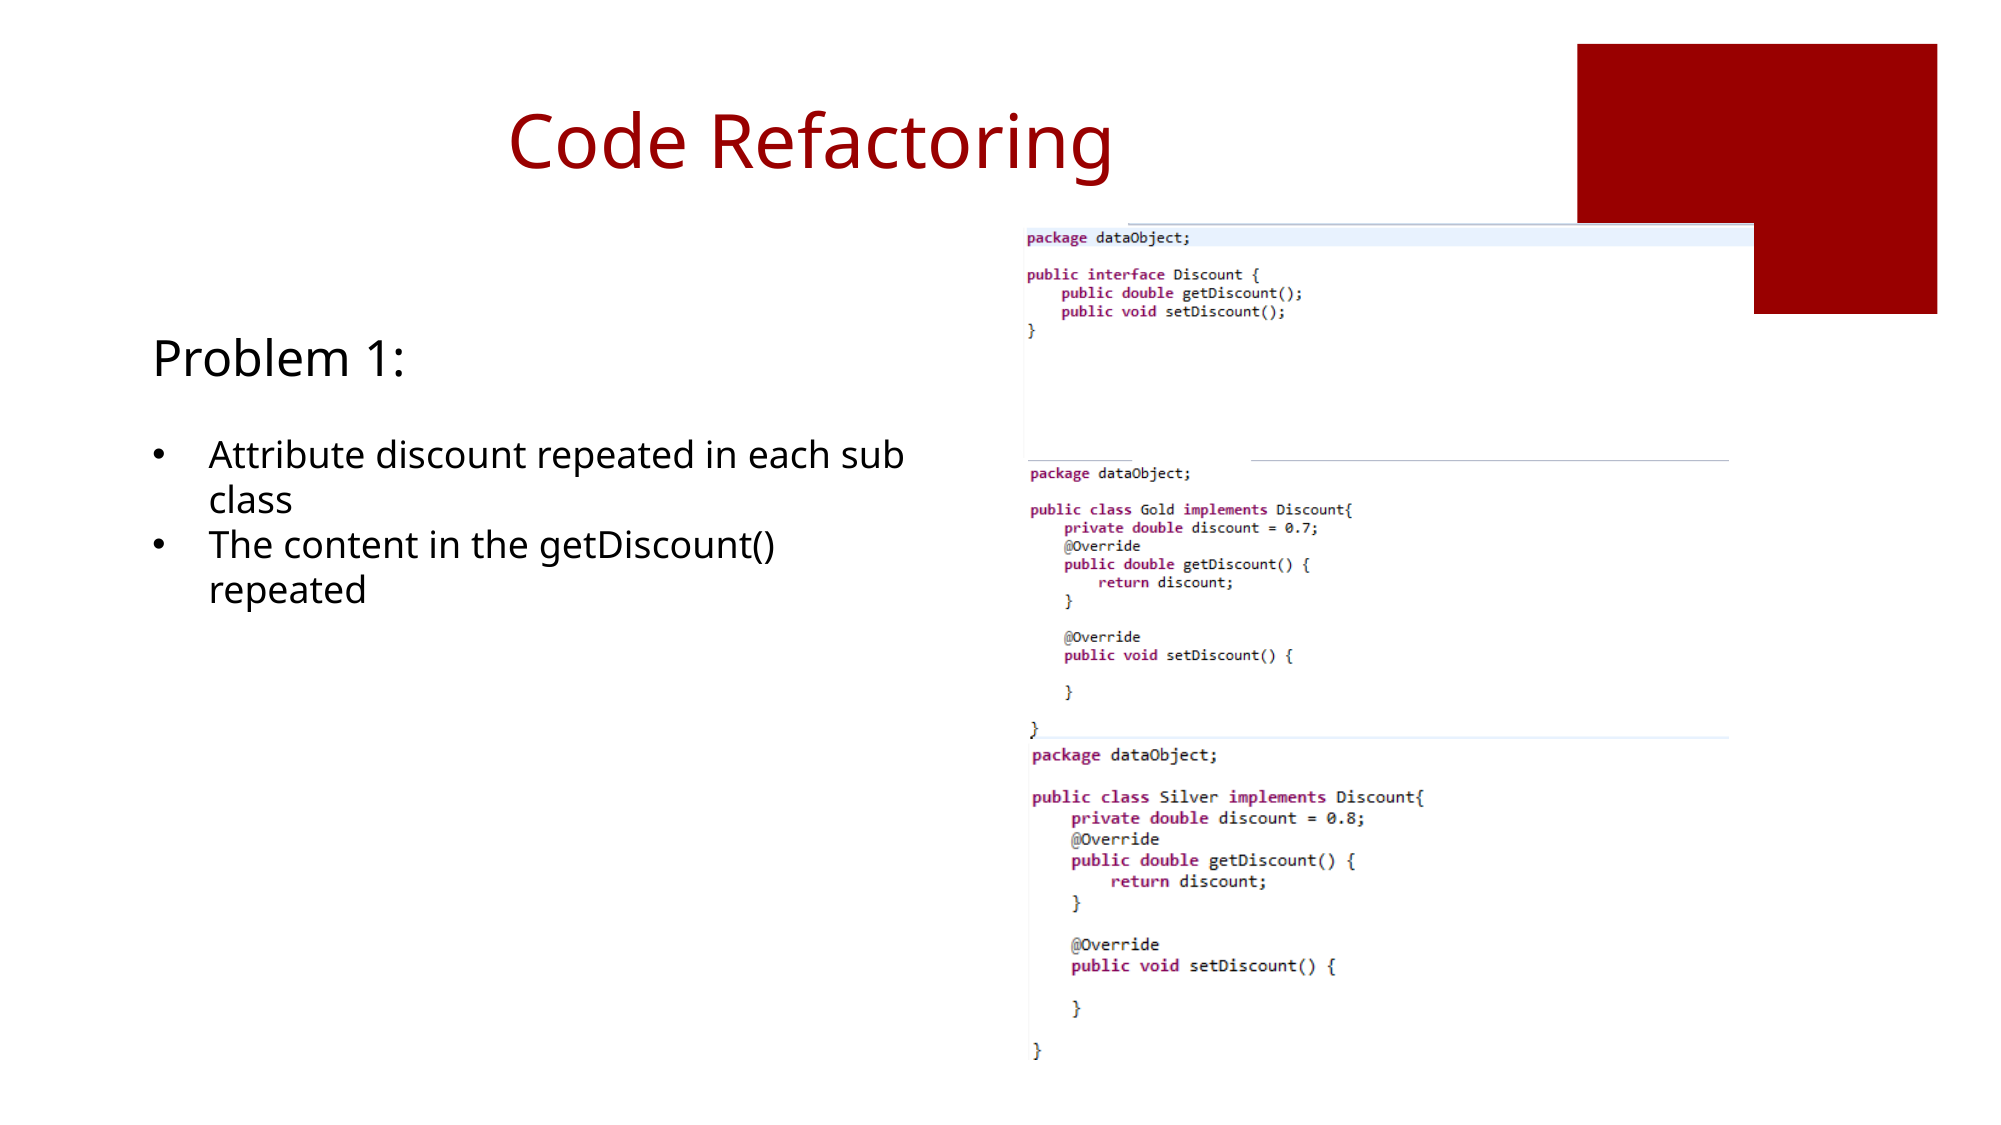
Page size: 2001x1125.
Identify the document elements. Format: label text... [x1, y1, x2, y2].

title Code Refactoring [99, 3, 1524, 191]
picture [1005, 222, 1754, 740]
picture [1027, 741, 1781, 1061]
text_box Problem 1: Attribute discount repeated in each sub class The content in the getDiscount() repeated [137, 319, 946, 619]
